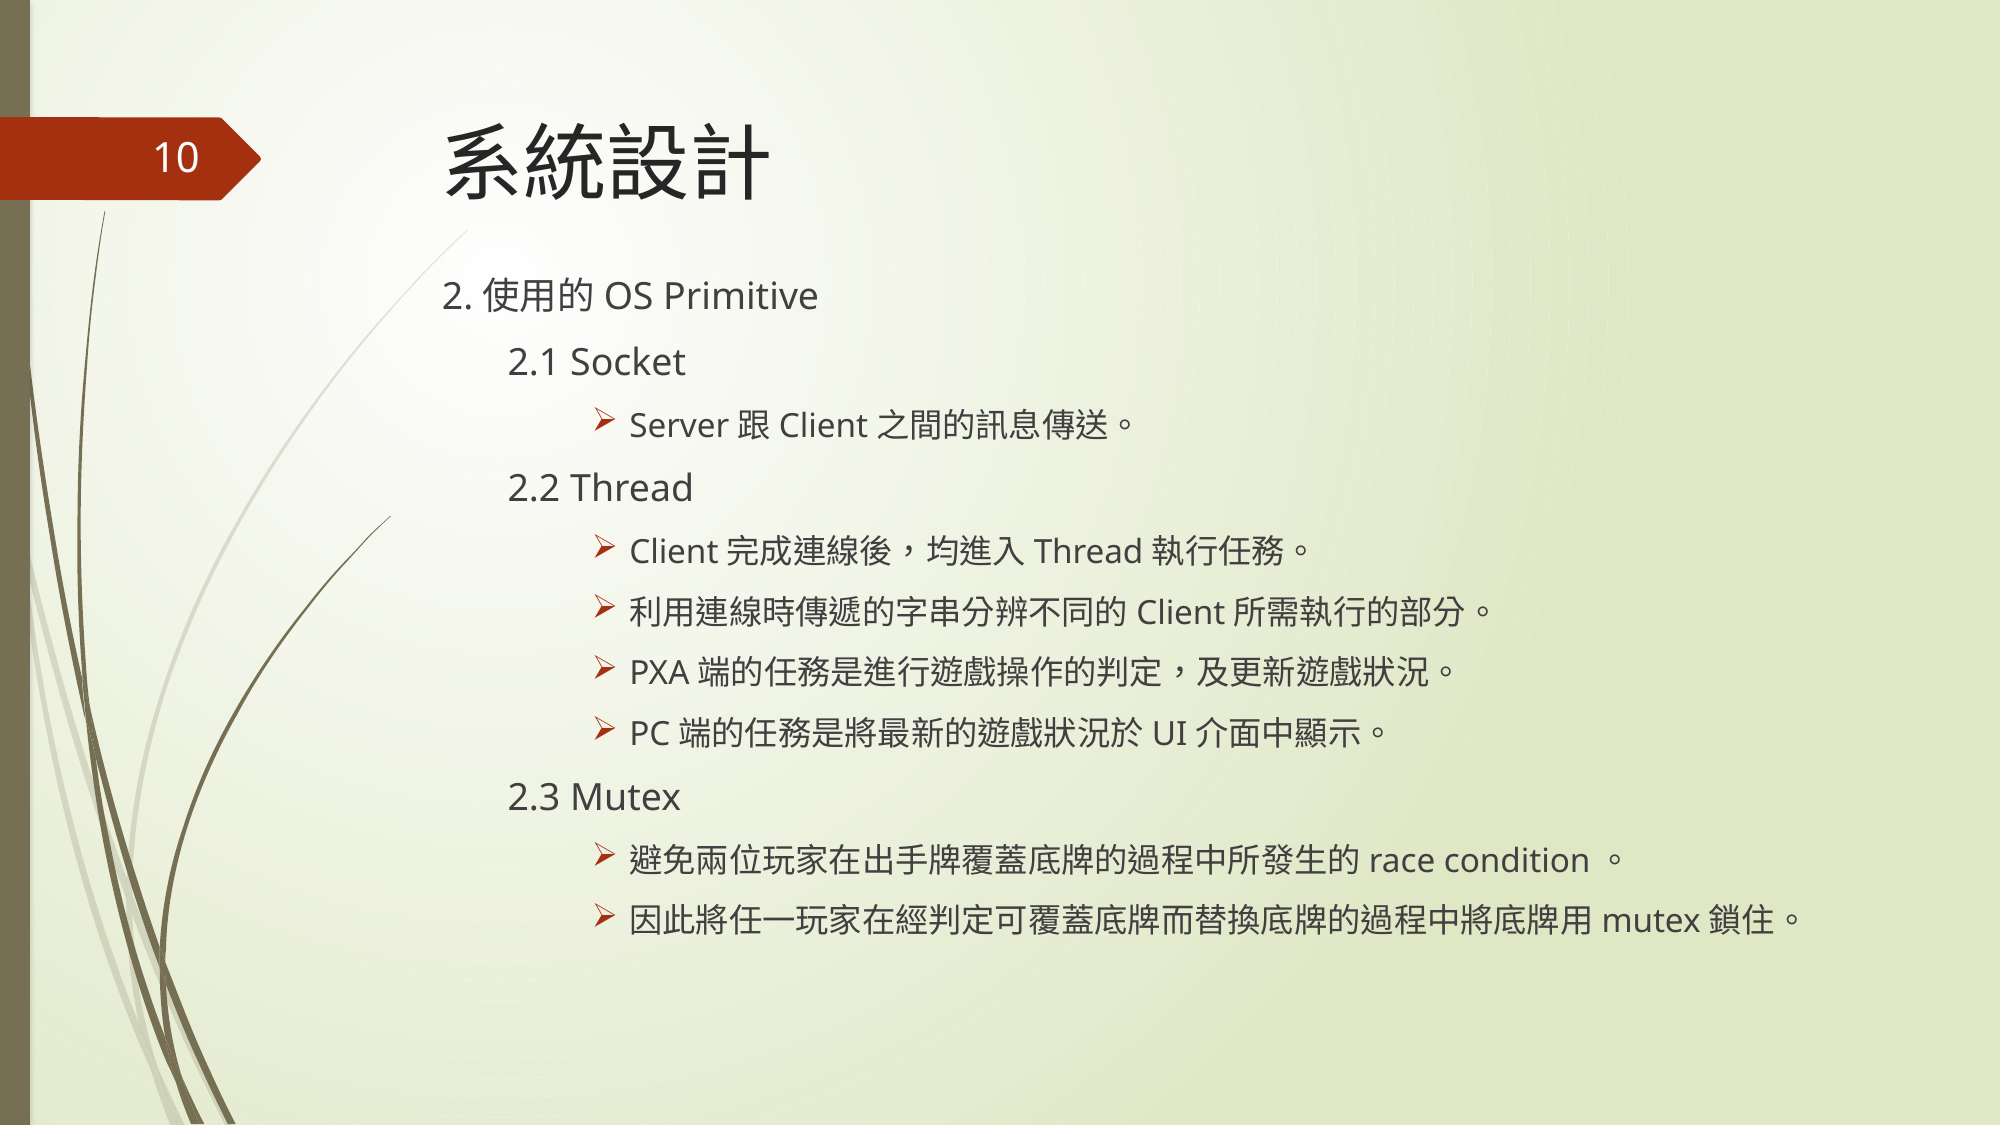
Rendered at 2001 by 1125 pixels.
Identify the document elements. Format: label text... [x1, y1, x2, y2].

text_box [25, 0, 495, 138]
title 系統設計 [425, 102, 1888, 313]
list 2.使用的OS Primitive 2.1 Socket Server跟Client之間的訊息傳送。 2.2 Thread Client完成連線後，均進入Thread執行任務。 利用連線時傳遞的字串分辨不同的Client所需執行的部分。 PXA端的任務是進行遊戲操作的判定，及更新遊戲狀況。 PC端的任務是將最新的遊戲狀況於UI介面中顯示。 2.3 Mutex 避免兩位玩家在出手牌覆蓋底牌的過程中所發生的race condition。 因此將任一玩家在經判定可覆蓋底牌而替換底牌的過程中將底牌用mutex鎖住。 [426, 264, 1890, 1035]
slide_number 10 [87, 138, 216, 190]
